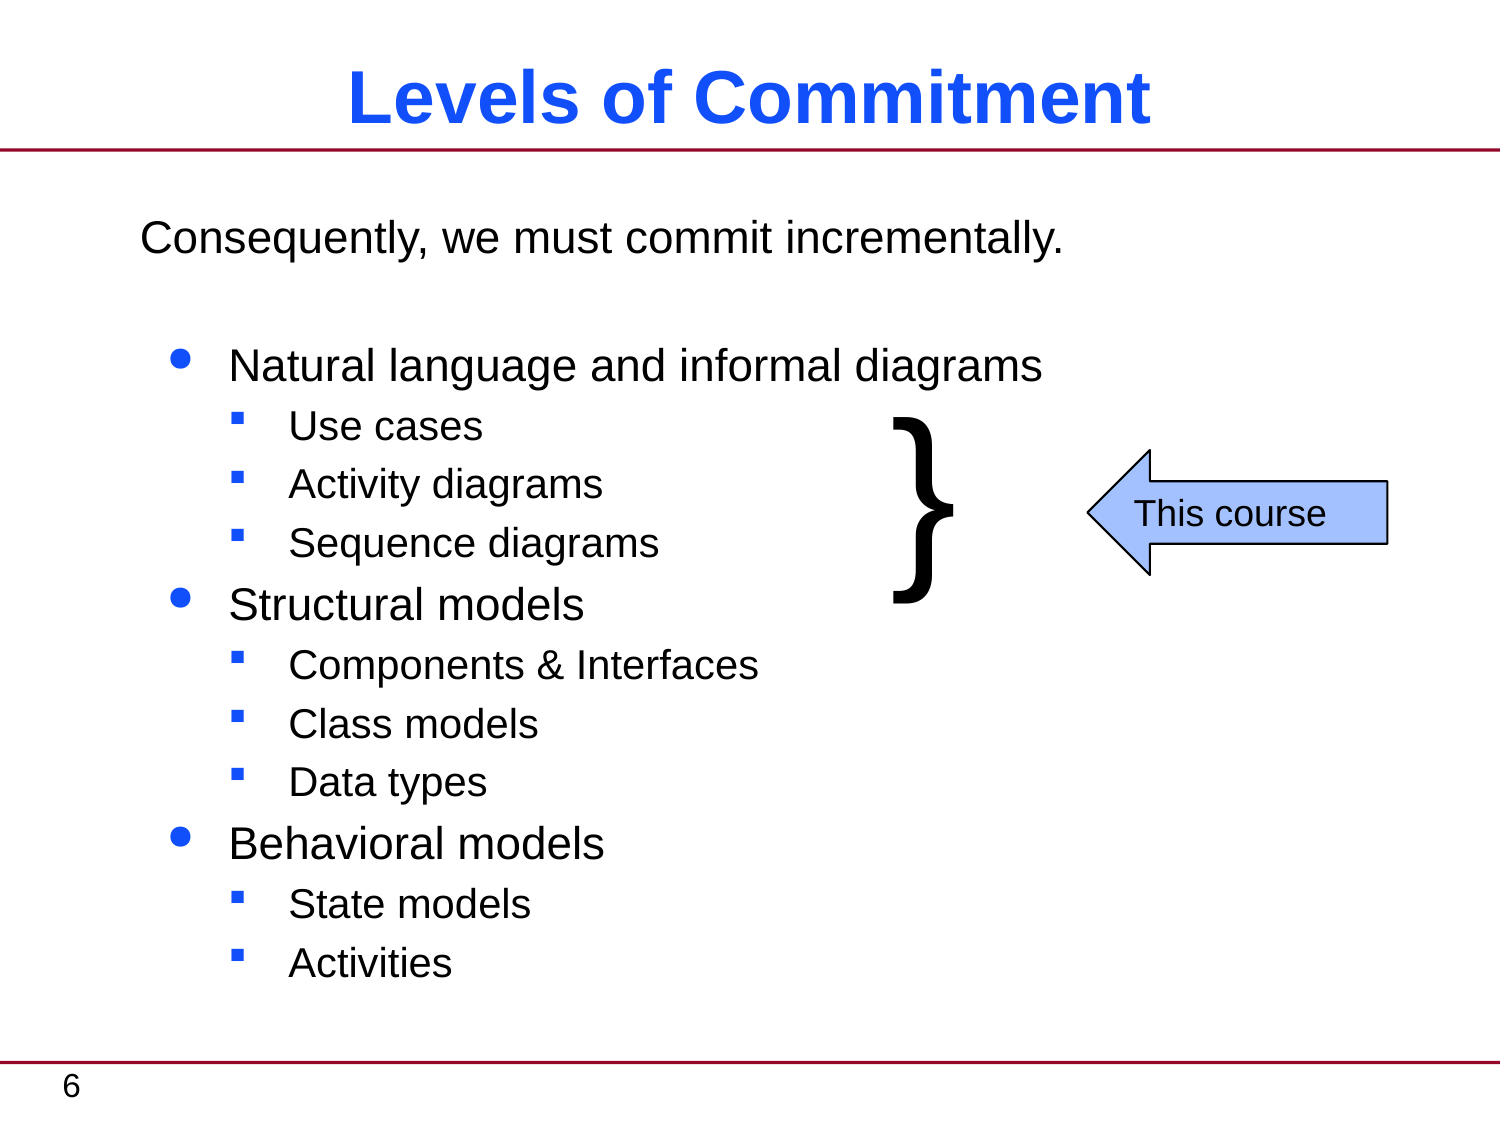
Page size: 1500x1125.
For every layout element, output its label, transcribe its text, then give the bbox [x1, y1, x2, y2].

list Consequently, we must commit incrementally. Natural language and informal diagrams Use cases Activity diagrams Sequence diagrams Structural models Components & Interfaces Class models Data types Behavioral models State models Activities [124, 199, 1451, 1039]
text_box } [875, 354, 972, 610]
text_box This course [1087, 450, 1388, 576]
title Levels of Commitment [24, 36, 1476, 151]
